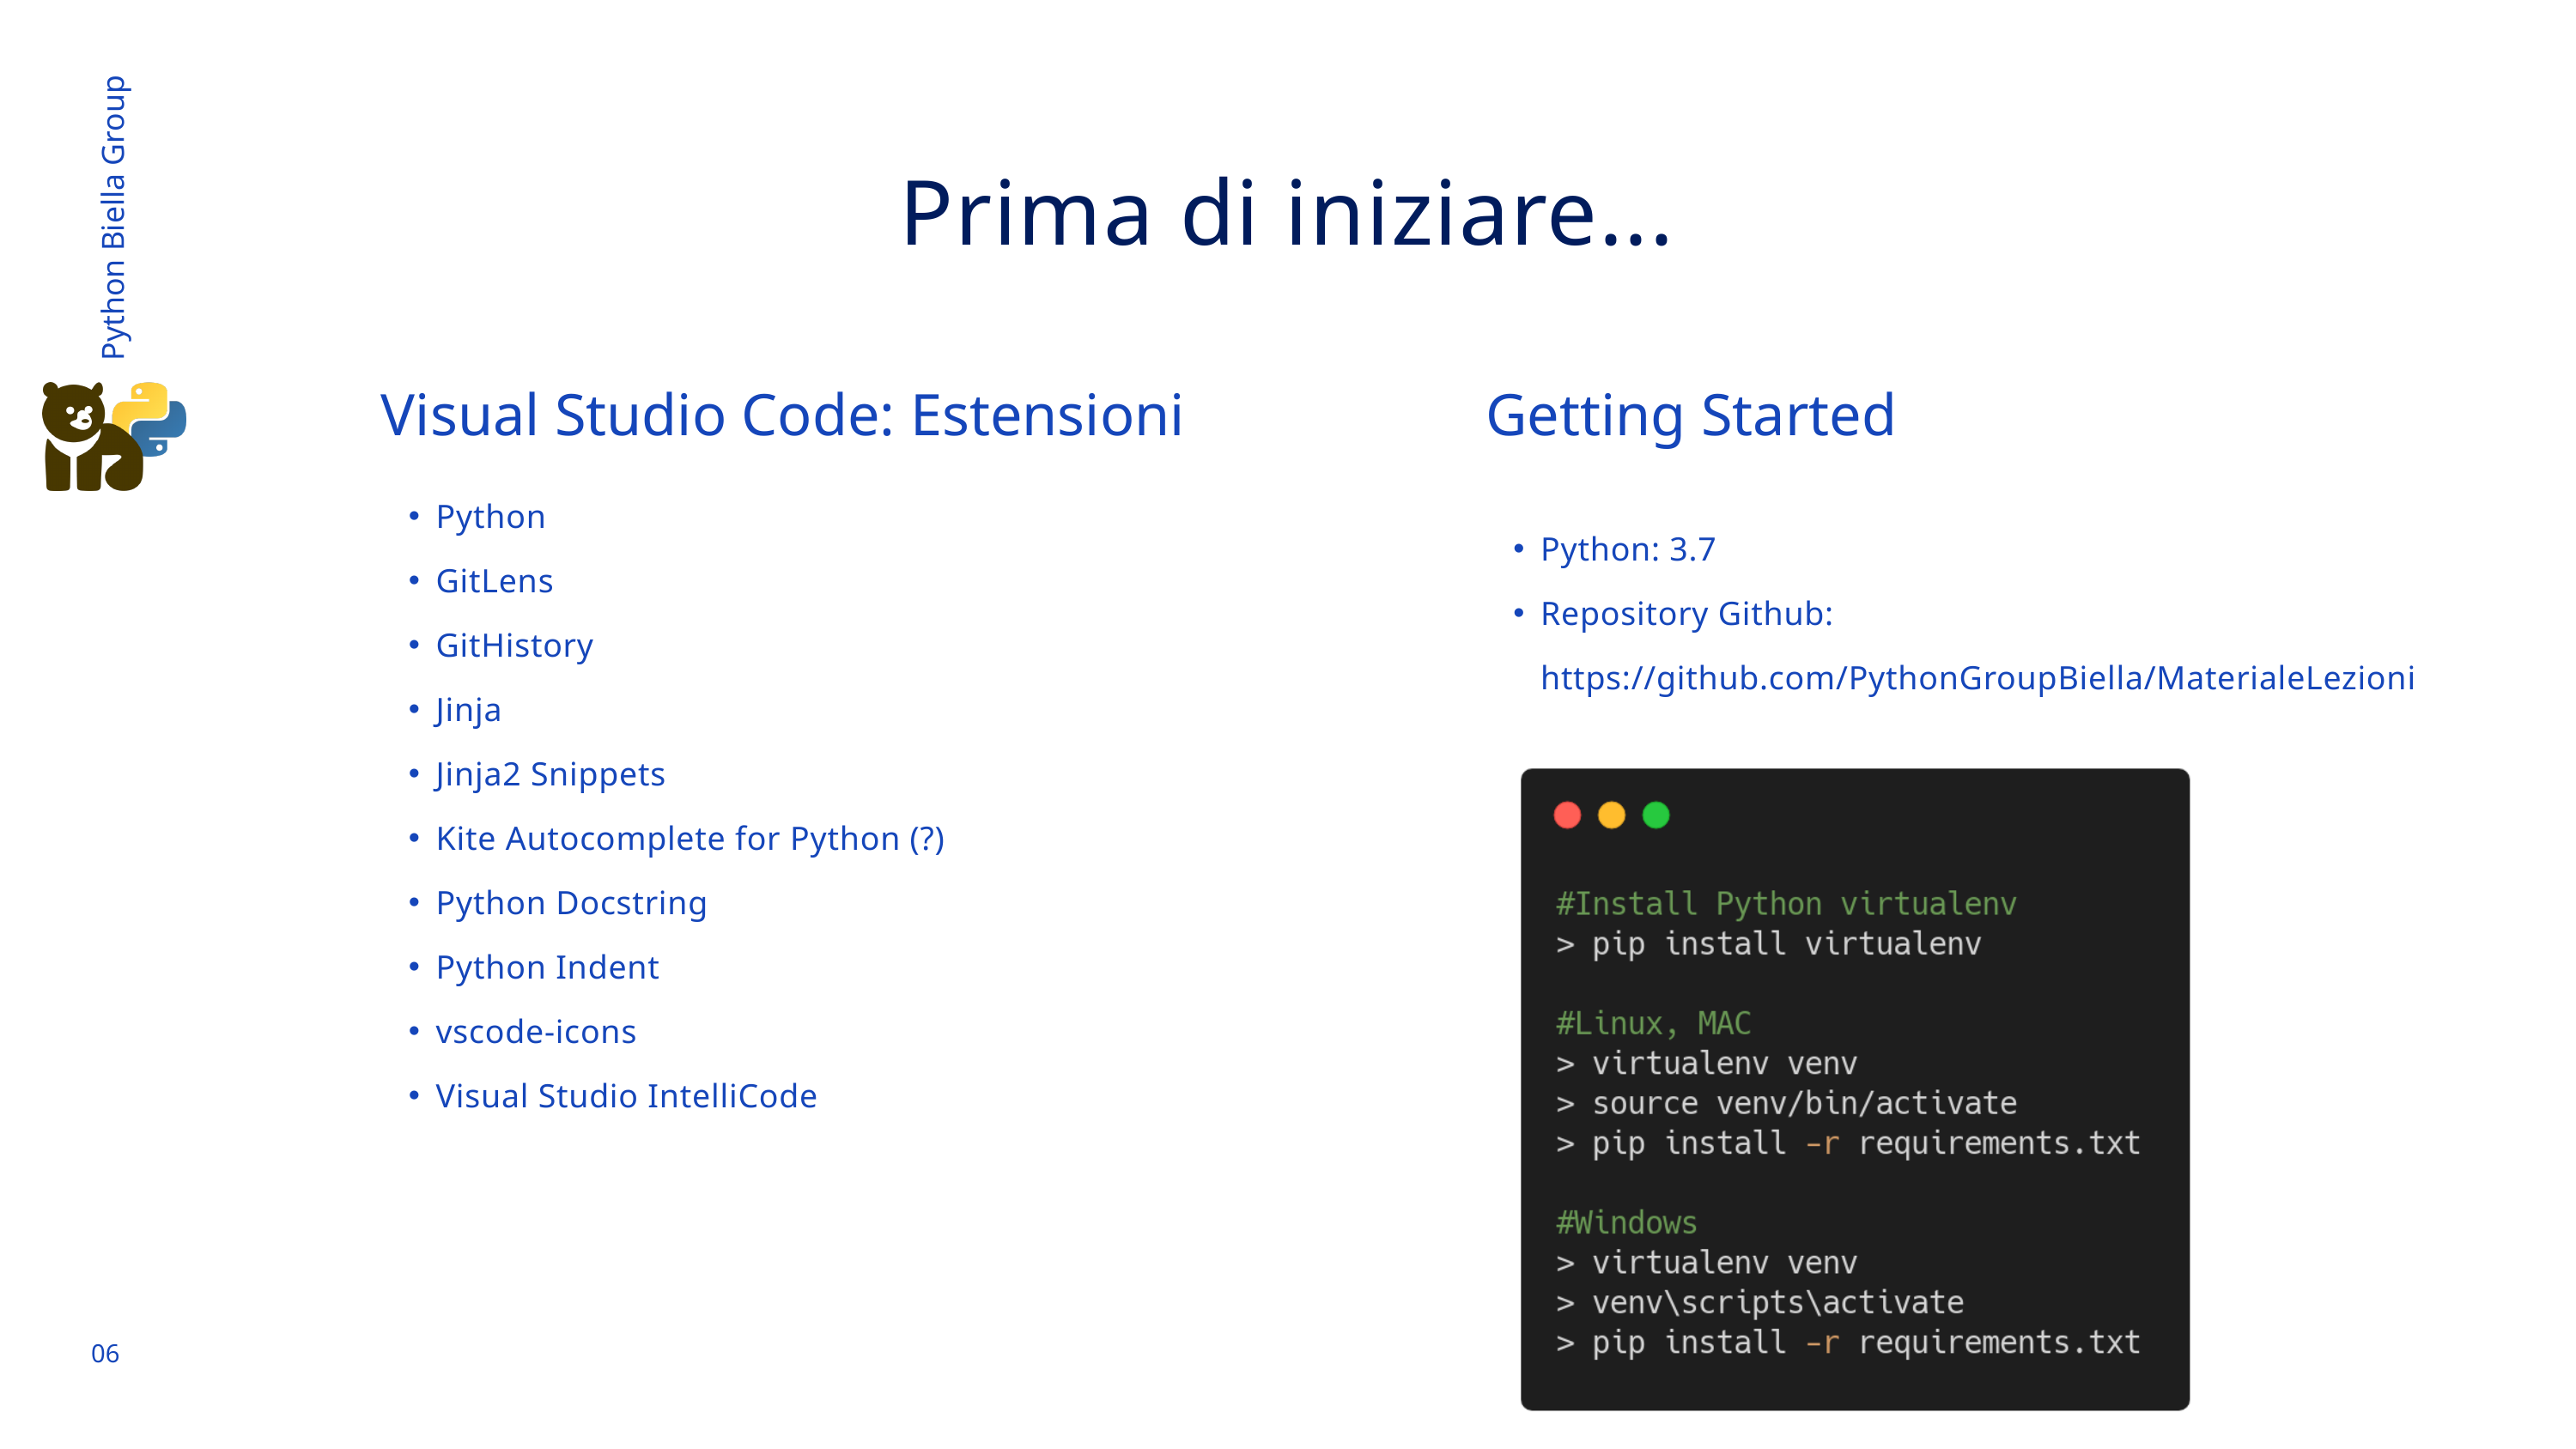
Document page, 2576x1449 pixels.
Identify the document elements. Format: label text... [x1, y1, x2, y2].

text_box Python: 3.7 Repository Github: https://github.com/PythonGroupBiella/MaterialeLezioni [1485, 502, 2490, 696]
text_box Getting Started [1485, 390, 2198, 448]
text_box Python GitLens GitHistory Jinja Jinja2 Snippets Kite Autocomplete for Python (?) Python Docstring Python Indent vscode-icons Visual Studio IntelliCode [380, 470, 1121, 1115]
picture [1397, 645, 2314, 1449]
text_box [41, 40, 186, 492]
text_box Prima di iniziare... [624, 163, 1952, 264]
text_box Visual Studio Code: Estensioni [381, 390, 1216, 448]
text_box 06 [91, 1343, 185, 1368]
